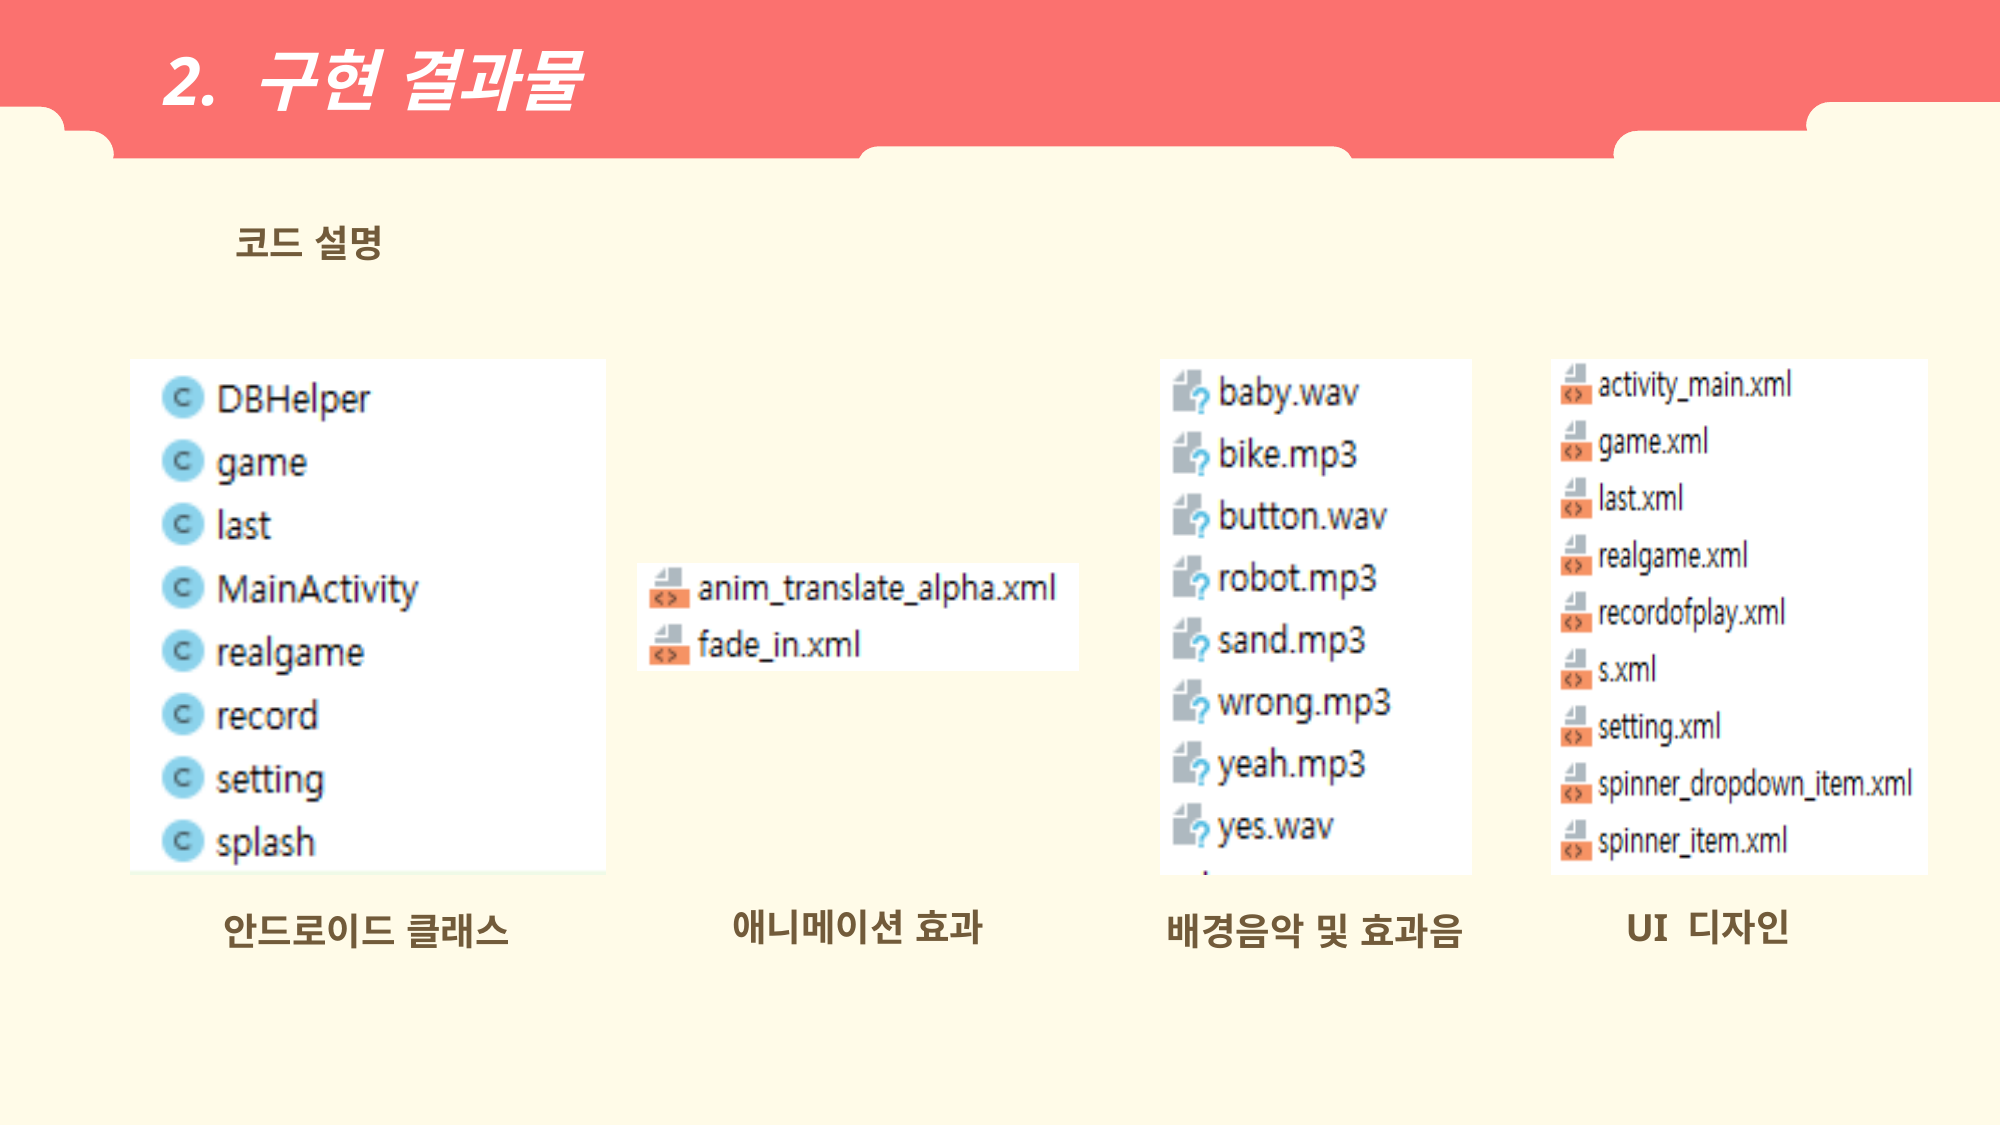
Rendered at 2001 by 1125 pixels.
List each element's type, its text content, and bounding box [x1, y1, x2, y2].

text_box 코드 설명 [73, 212, 546, 273]
picture [637, 563, 1079, 671]
text_box 2. 구현 결과물 [0, 0, 2000, 160]
picture [1551, 359, 1928, 875]
picture [1160, 359, 1472, 875]
text_box 안드로이드 클래스 [130, 900, 603, 961]
text_box 애니메이션 효과 [621, 896, 1095, 957]
picture [130, 359, 606, 875]
text_box 배경음악 및 효과음 [1078, 900, 1552, 961]
text_box UI 디자인 [1471, 896, 1945, 957]
